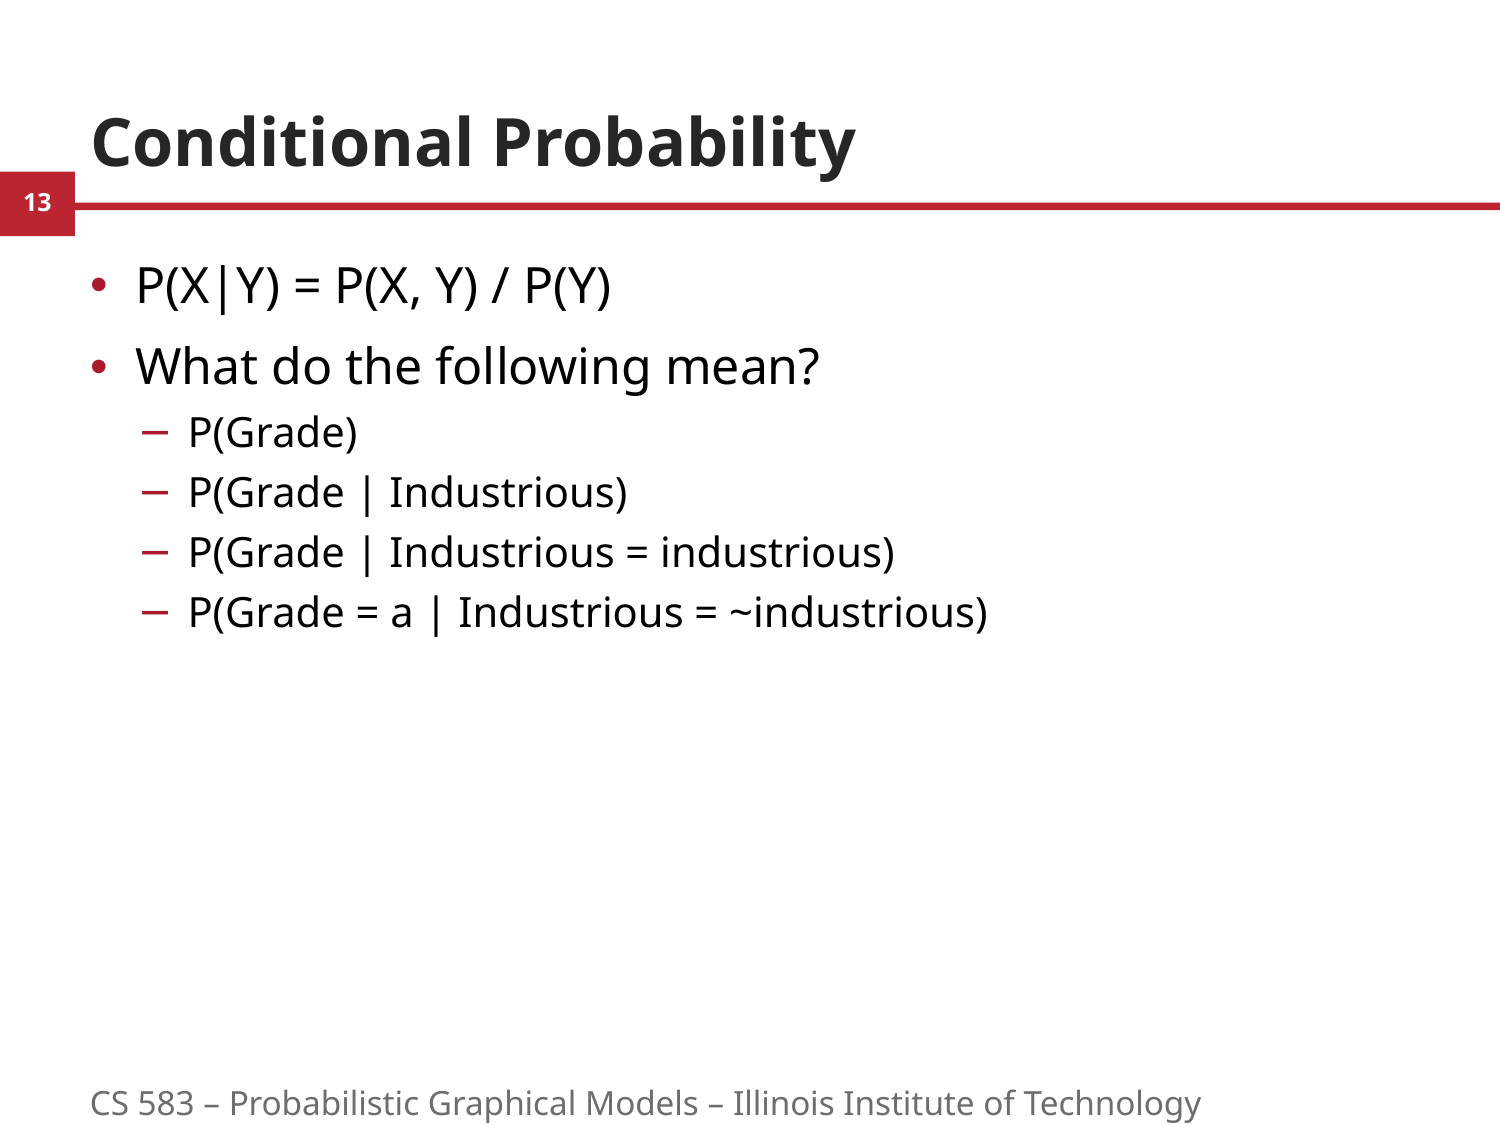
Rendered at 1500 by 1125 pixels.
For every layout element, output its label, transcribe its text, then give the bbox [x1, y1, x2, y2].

footer CS 583 – Probabilistic Graphical Models – Illinois Institute of Technology [75, 1074, 1438, 1125]
list P(X|Y) = P(X, Y) / P(Y) What do the following mean? P(Grade) P(Grade | Industrious) P(Grade | Industrious = industrious) P(Grade = a | Industrious = ~industrious) [75, 249, 1425, 1013]
title Conditional Probability [75, 56, 1425, 188]
